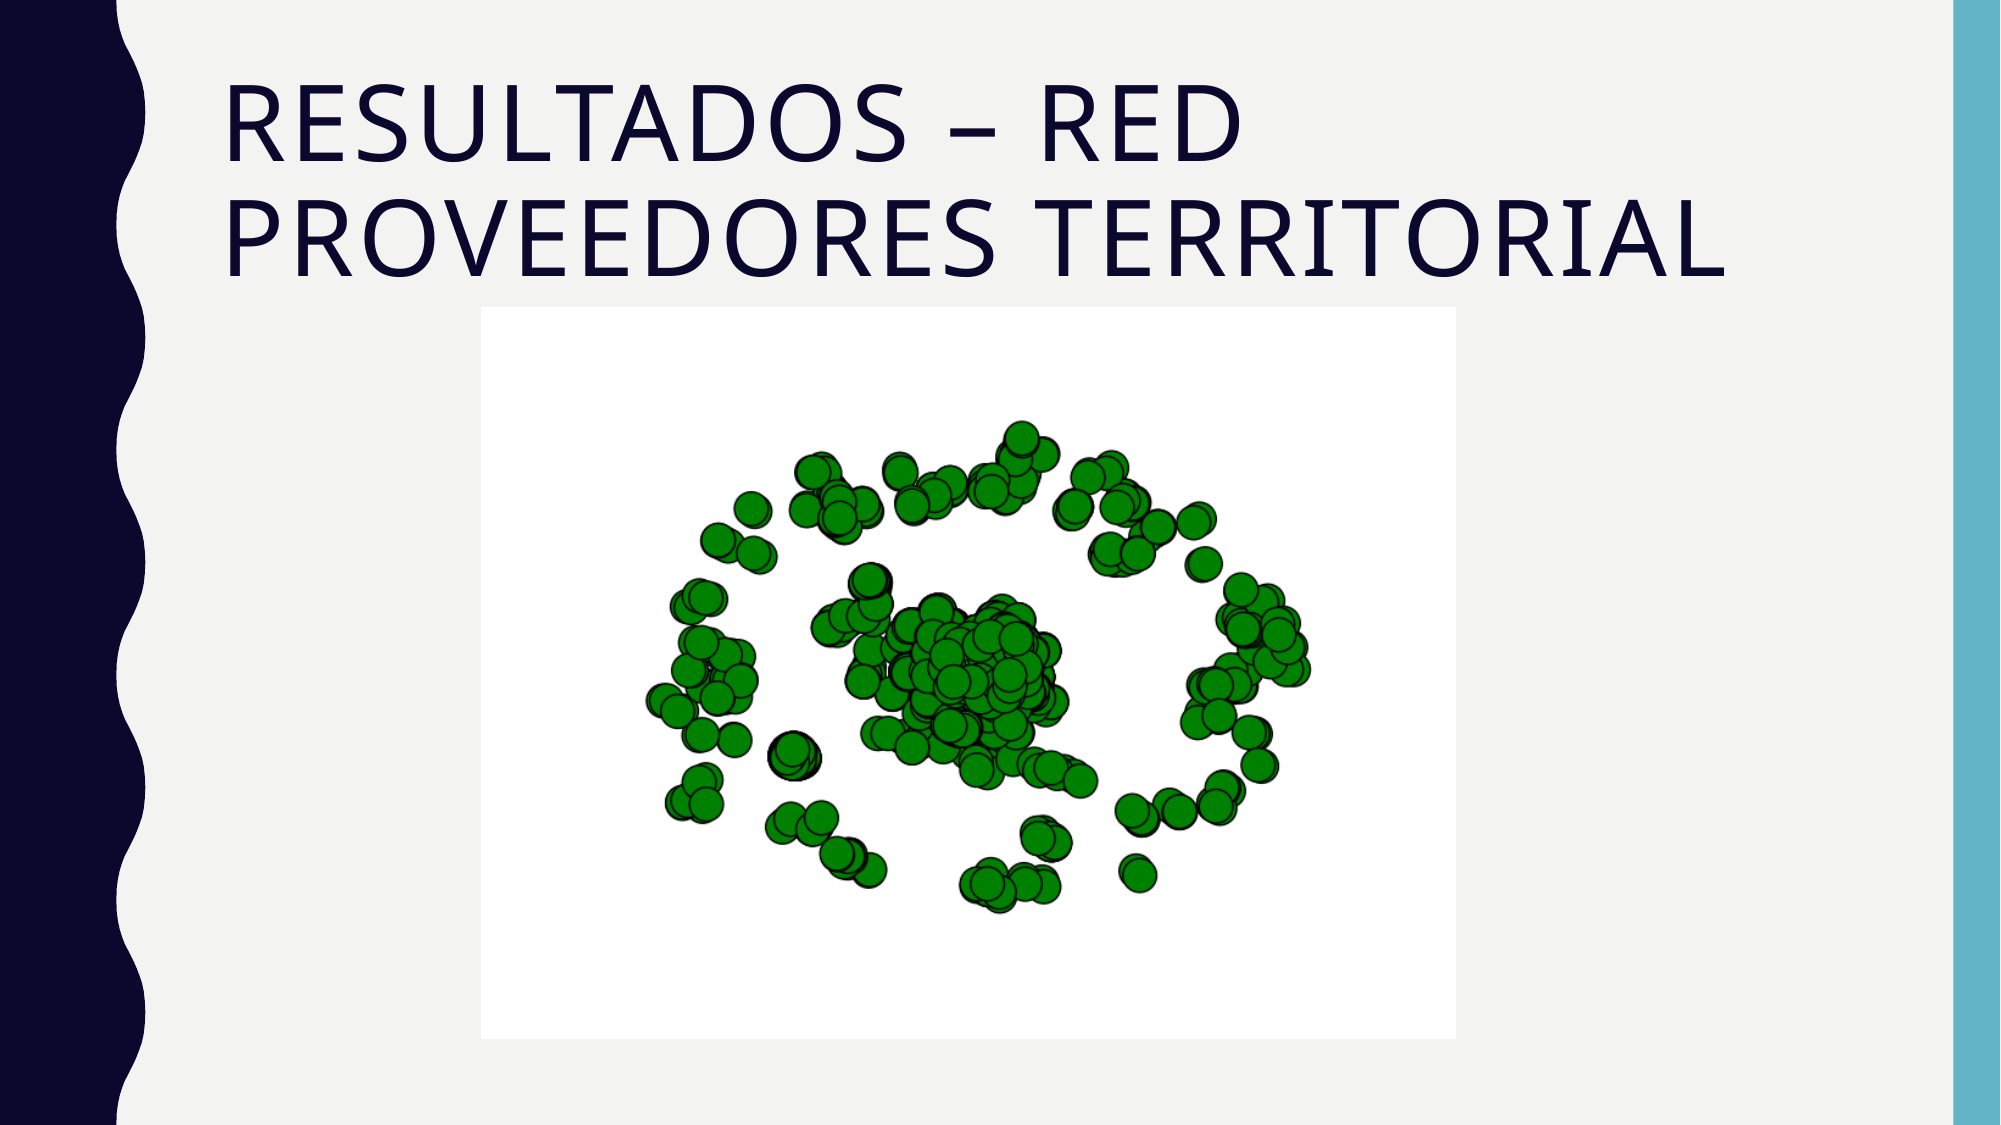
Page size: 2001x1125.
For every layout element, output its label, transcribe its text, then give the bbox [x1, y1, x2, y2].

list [481, 307, 1456, 1039]
title Resultados – red proveedores territorial [205, 62, 1875, 308]
